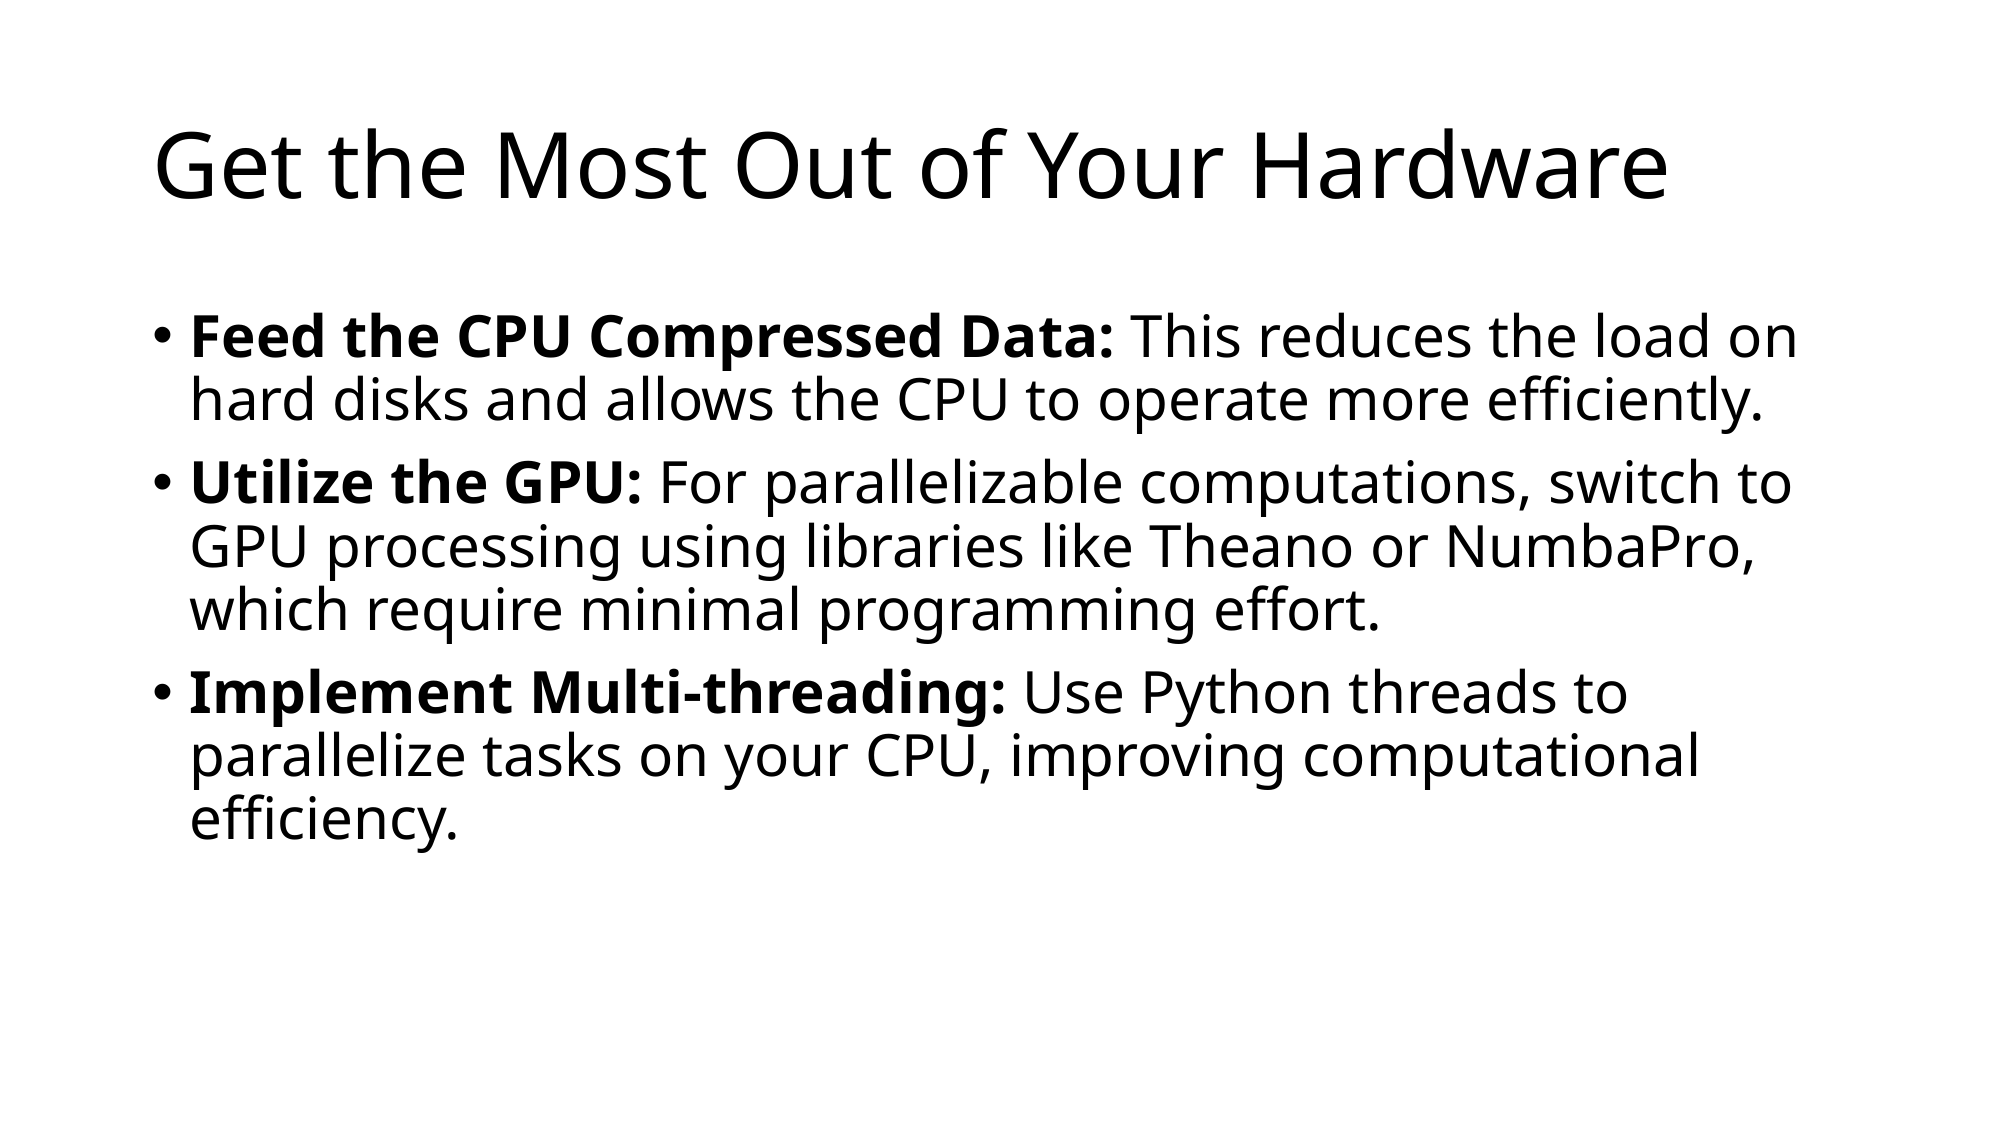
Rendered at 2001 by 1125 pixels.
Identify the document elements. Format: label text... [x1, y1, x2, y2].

list Feed the CPU Compressed Data: This reduces the load on hard disks and allows the CPU to operate more efficiently. Utilize the GPU: For parallelizable computations, switch to GPU processing using libraries like Theano or NumbaPro, which require minimal programming effort. Implement Multi-threading: Use Python threads to parallelize tasks on your CPU, improving computational efficiency. [137, 299, 1863, 1014]
title Get the Most Out of Your Hardware [137, 59, 1863, 278]
